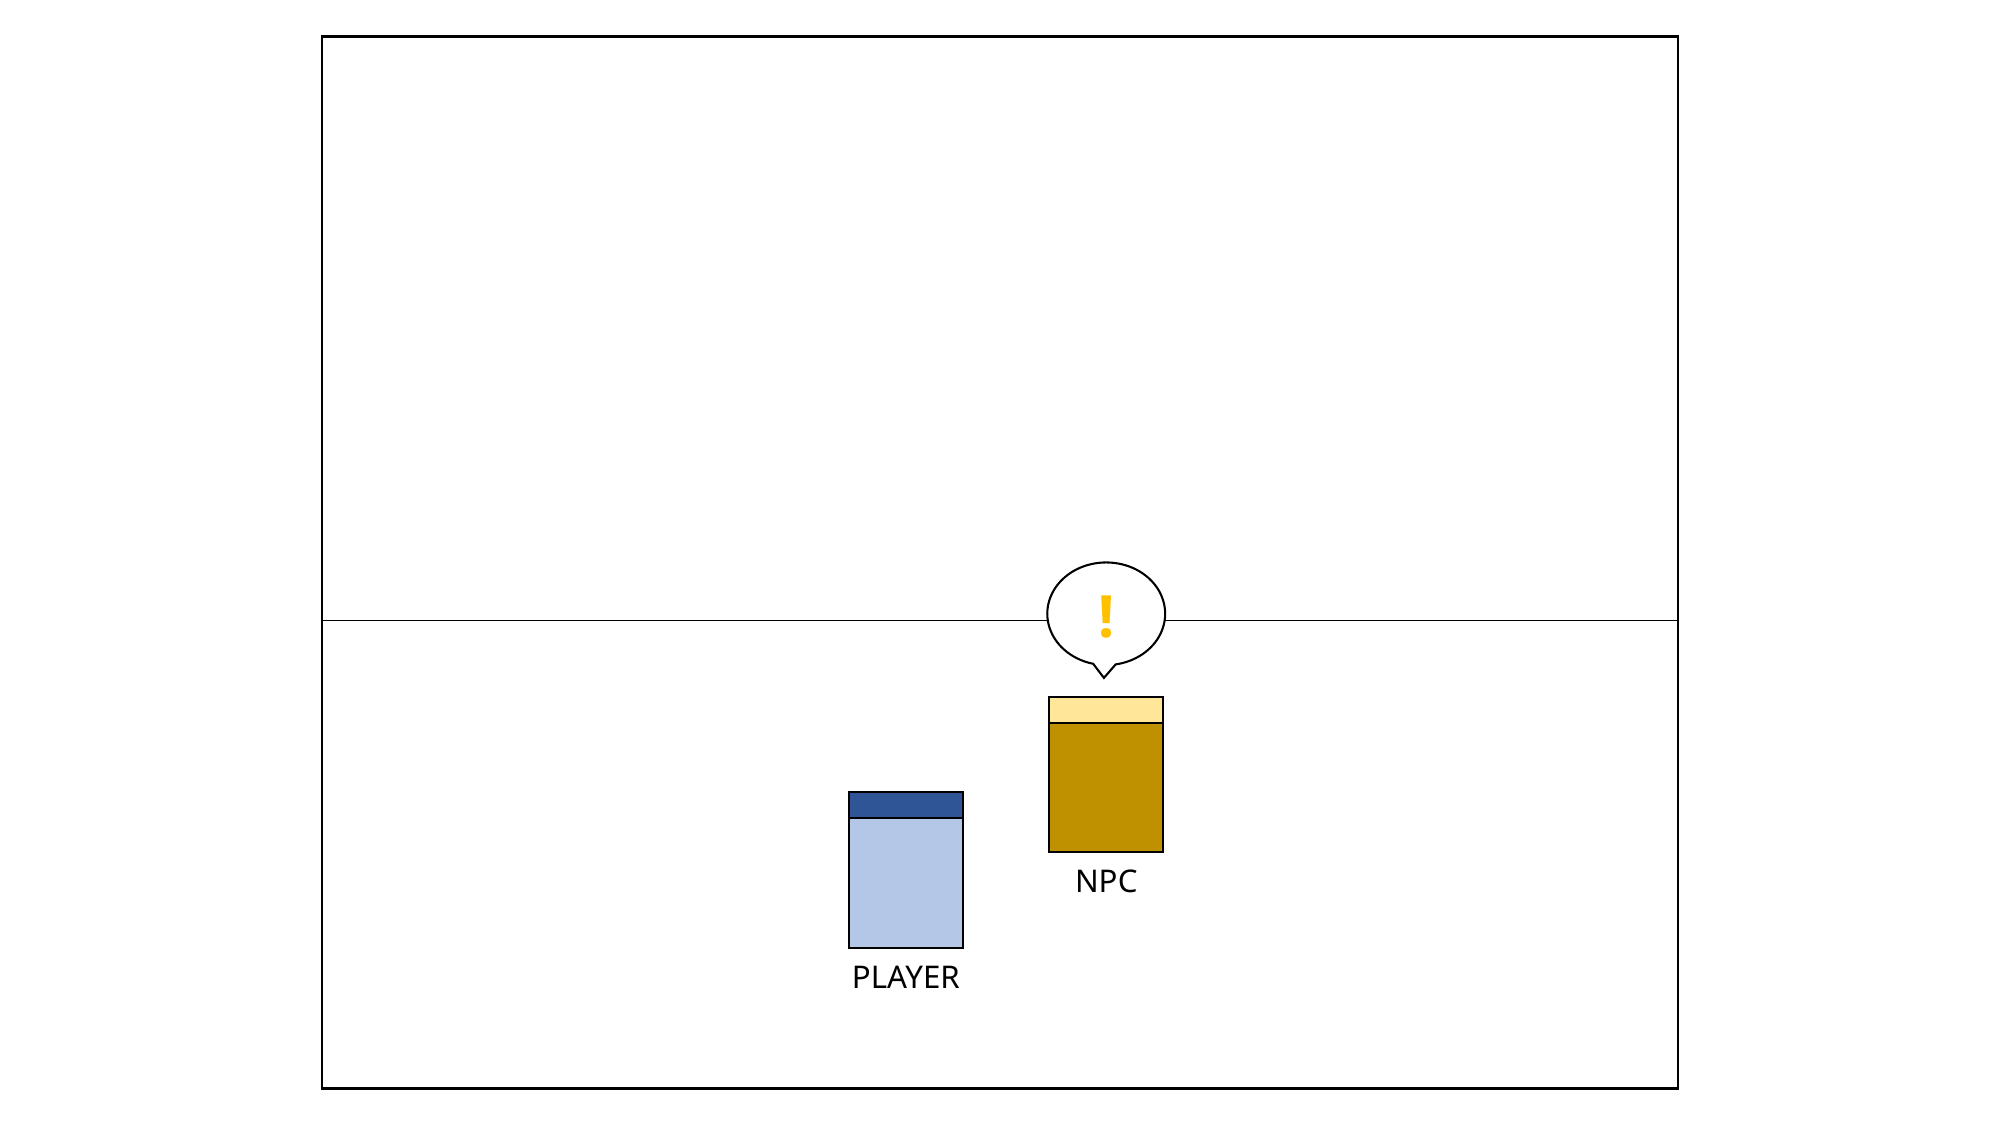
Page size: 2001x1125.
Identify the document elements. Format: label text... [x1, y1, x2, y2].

text_box ! [1046, 621, 1166, 680]
text_box [321, 621, 1679, 1090]
text_box ! [1046, 561, 1167, 620]
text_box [1049, 696, 1164, 853]
text_box PLAYER [830, 949, 981, 1002]
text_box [848, 792, 963, 948]
text_box [321, 35, 1679, 620]
text_box NPC [1045, 854, 1168, 907]
